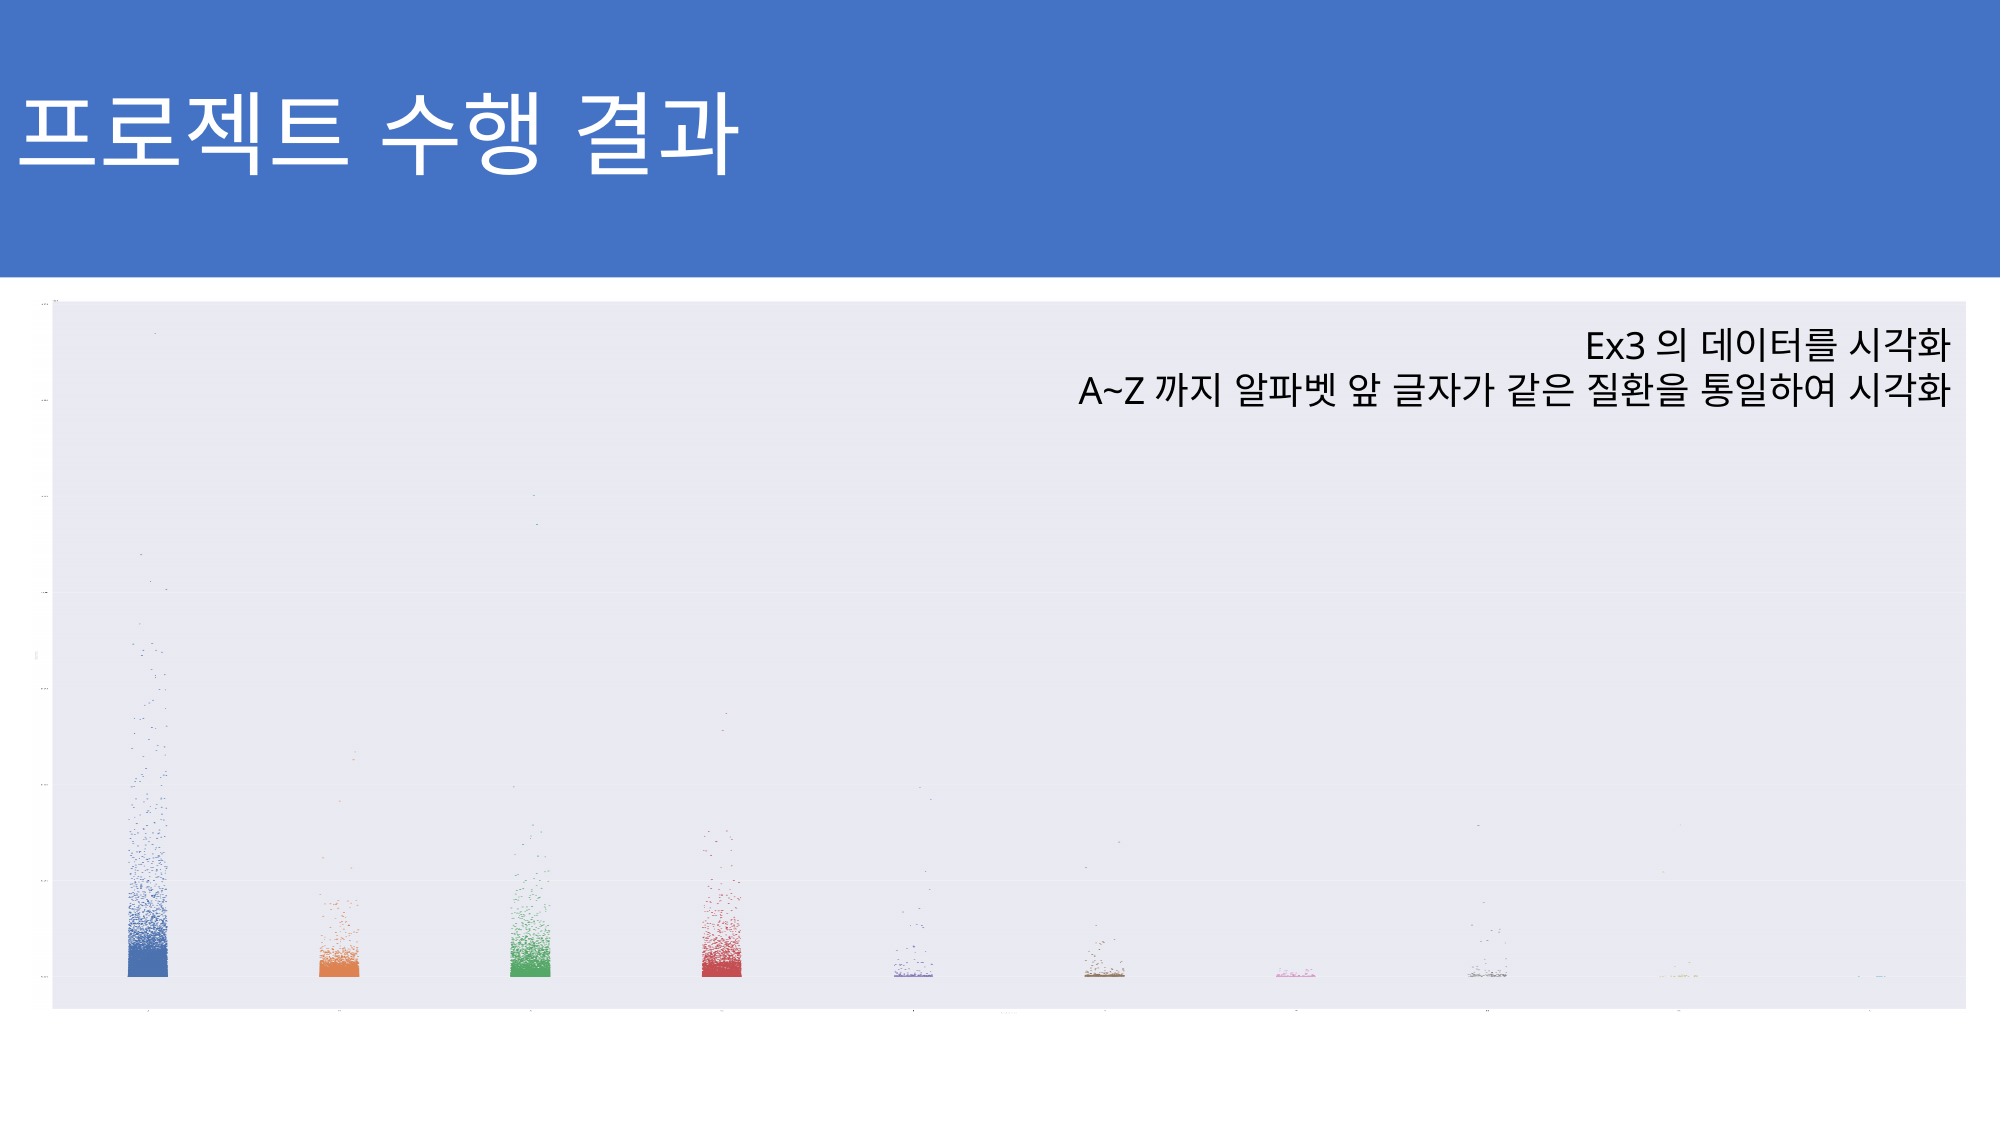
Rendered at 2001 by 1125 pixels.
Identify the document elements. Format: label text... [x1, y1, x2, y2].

title 프로젝트 수행 결과 [0, 0, 2000, 278]
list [32, 299, 1968, 1014]
